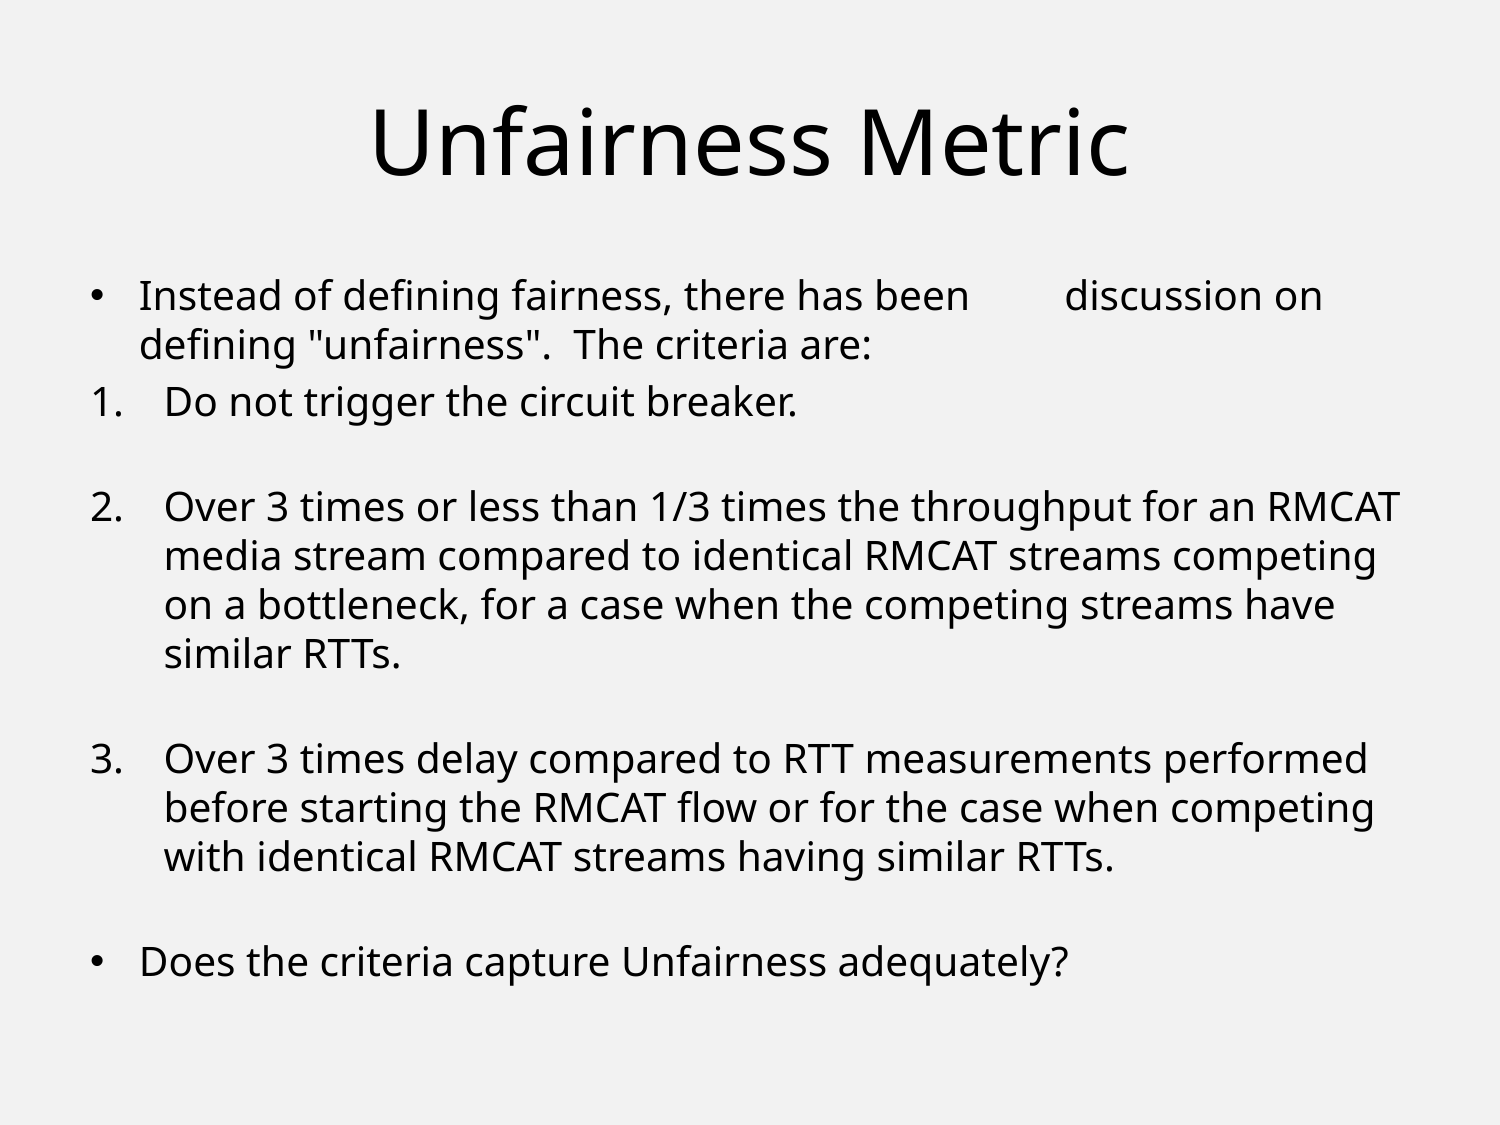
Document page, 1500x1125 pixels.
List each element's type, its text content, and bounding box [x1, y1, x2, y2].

list Instead of defining fairness, there has been discussion on defining "unfairness". The criteria are: Do not trigger the circuit breaker. Over 3 times or less than 1/3 times the throughput for an RMCAT media stream compared to identical RMCAT streams competing on a bottleneck, for a case when the competing streams have similar RTTs. Over 3 times delay compared to RTT measurements performed before starting the RMCAT flow or for the case when competing with identical RMCAT streams having similar RTTs. Does the criteria capture Unfairness adequately? [75, 262, 1425, 1005]
title Unfairness Metric [75, 45, 1425, 233]
